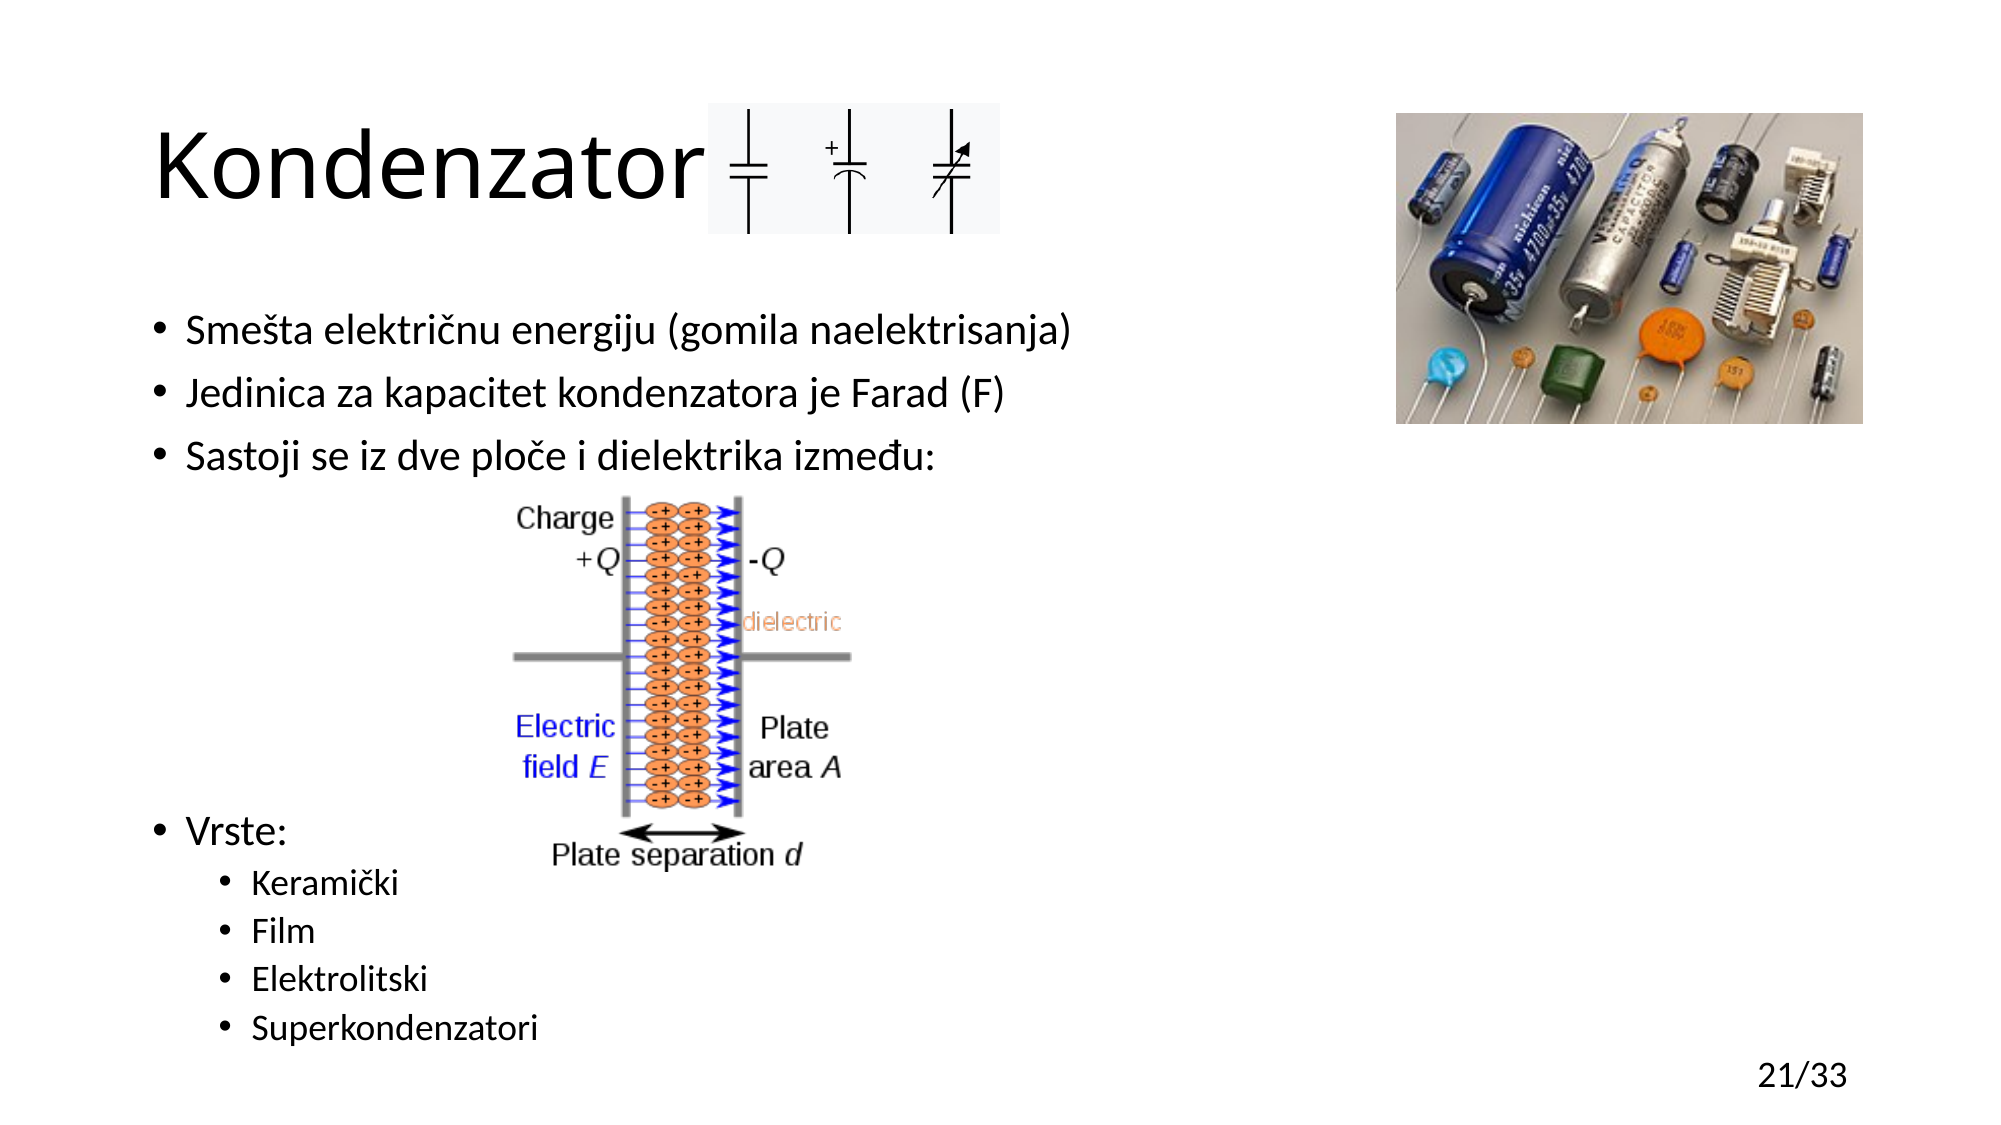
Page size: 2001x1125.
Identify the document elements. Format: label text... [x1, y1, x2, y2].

picture [708, 103, 1000, 234]
picture [510, 493, 855, 872]
list Smešta električnu energiju (gomila naelektrisanja) Jedinica za kapacitet kondenzatora je Farad (F) Sastoji se iz dve ploče i dielektrika između: Vrste: Keramički Film Elektrolitski Superkondenzatori [137, 299, 1863, 1066]
picture [1396, 113, 1863, 424]
title Kondenzatori [137, 59, 1863, 278]
